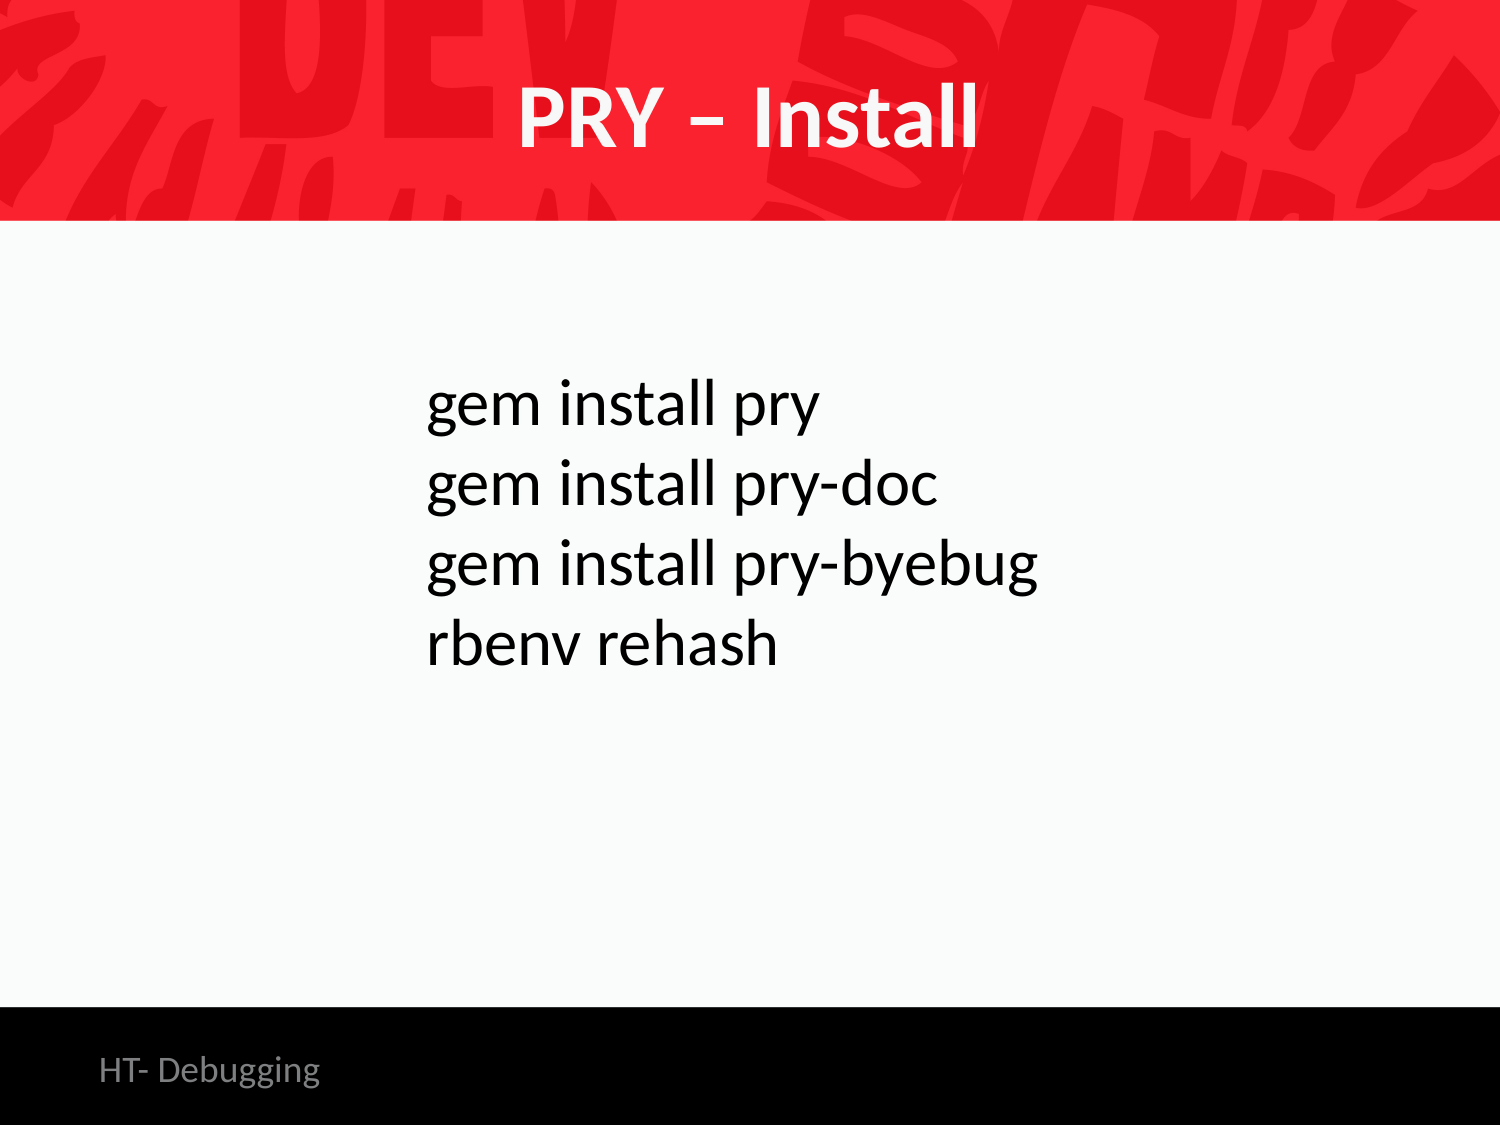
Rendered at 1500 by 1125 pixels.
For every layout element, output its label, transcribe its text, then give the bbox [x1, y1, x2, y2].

picture [0, 0, 1500, 1125]
title PRY – Install [75, 17, 1425, 205]
footer HT- Debugging [83, 1038, 1434, 1098]
text_box gem install pry gem install pry-doc gem install pry-byebug rbenv rehash [411, 351, 1097, 767]
